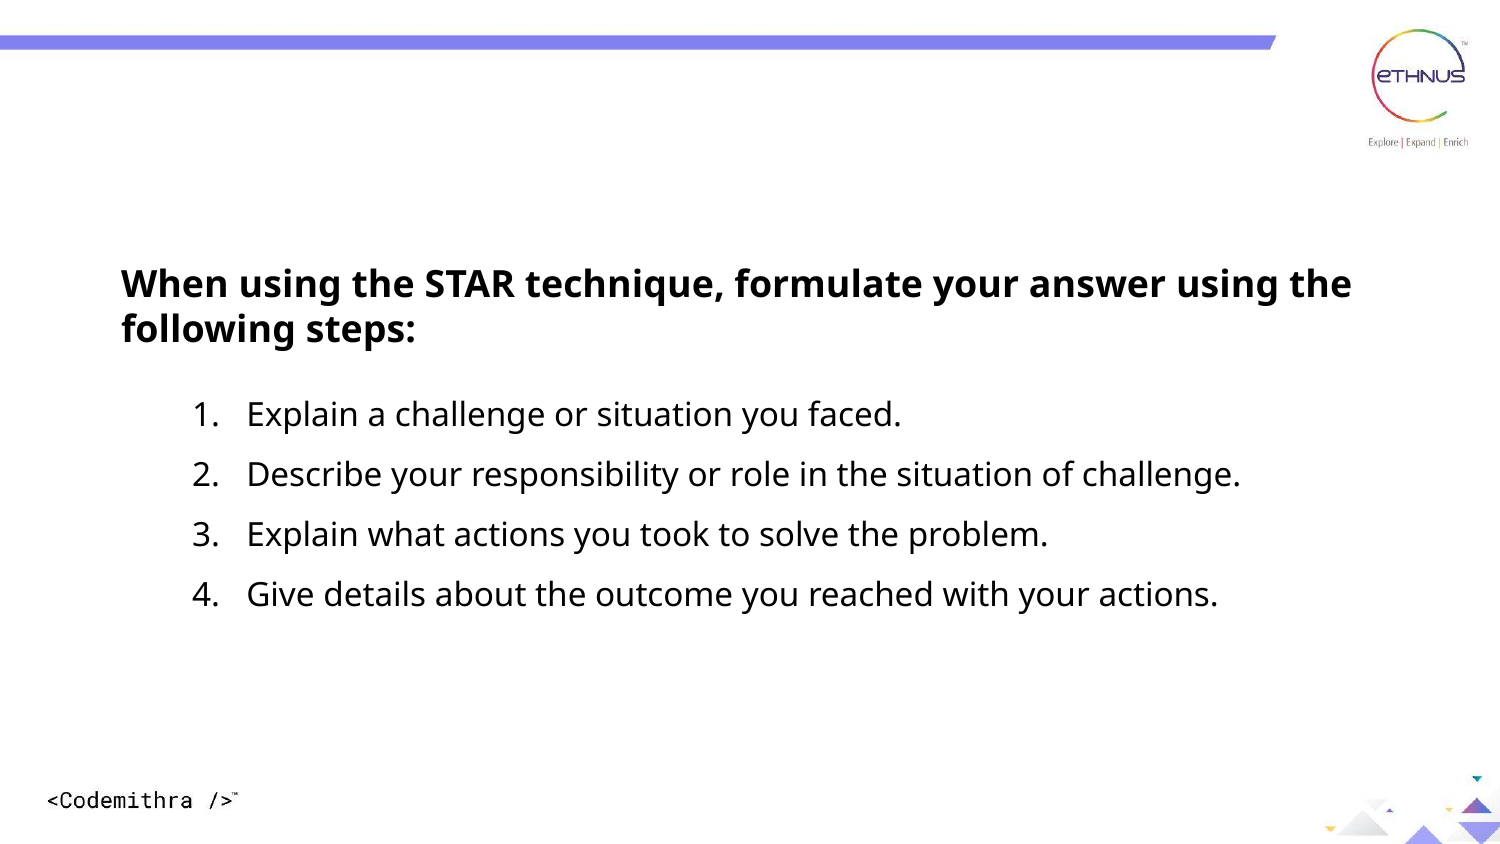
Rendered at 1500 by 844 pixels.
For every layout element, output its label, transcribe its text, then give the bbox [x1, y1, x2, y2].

text_box Explain a challenge or situation you faced. Describe your responsibility or role in the situation of challenge. Explain what actions you took to solve the problem. Give details about the outcome you reached with your actions. [156, 358, 1399, 628]
picture [0, 1, 1500, 844]
text_box When using the STAR technique, formulate your answer using the following steps: [106, 244, 1419, 365]
